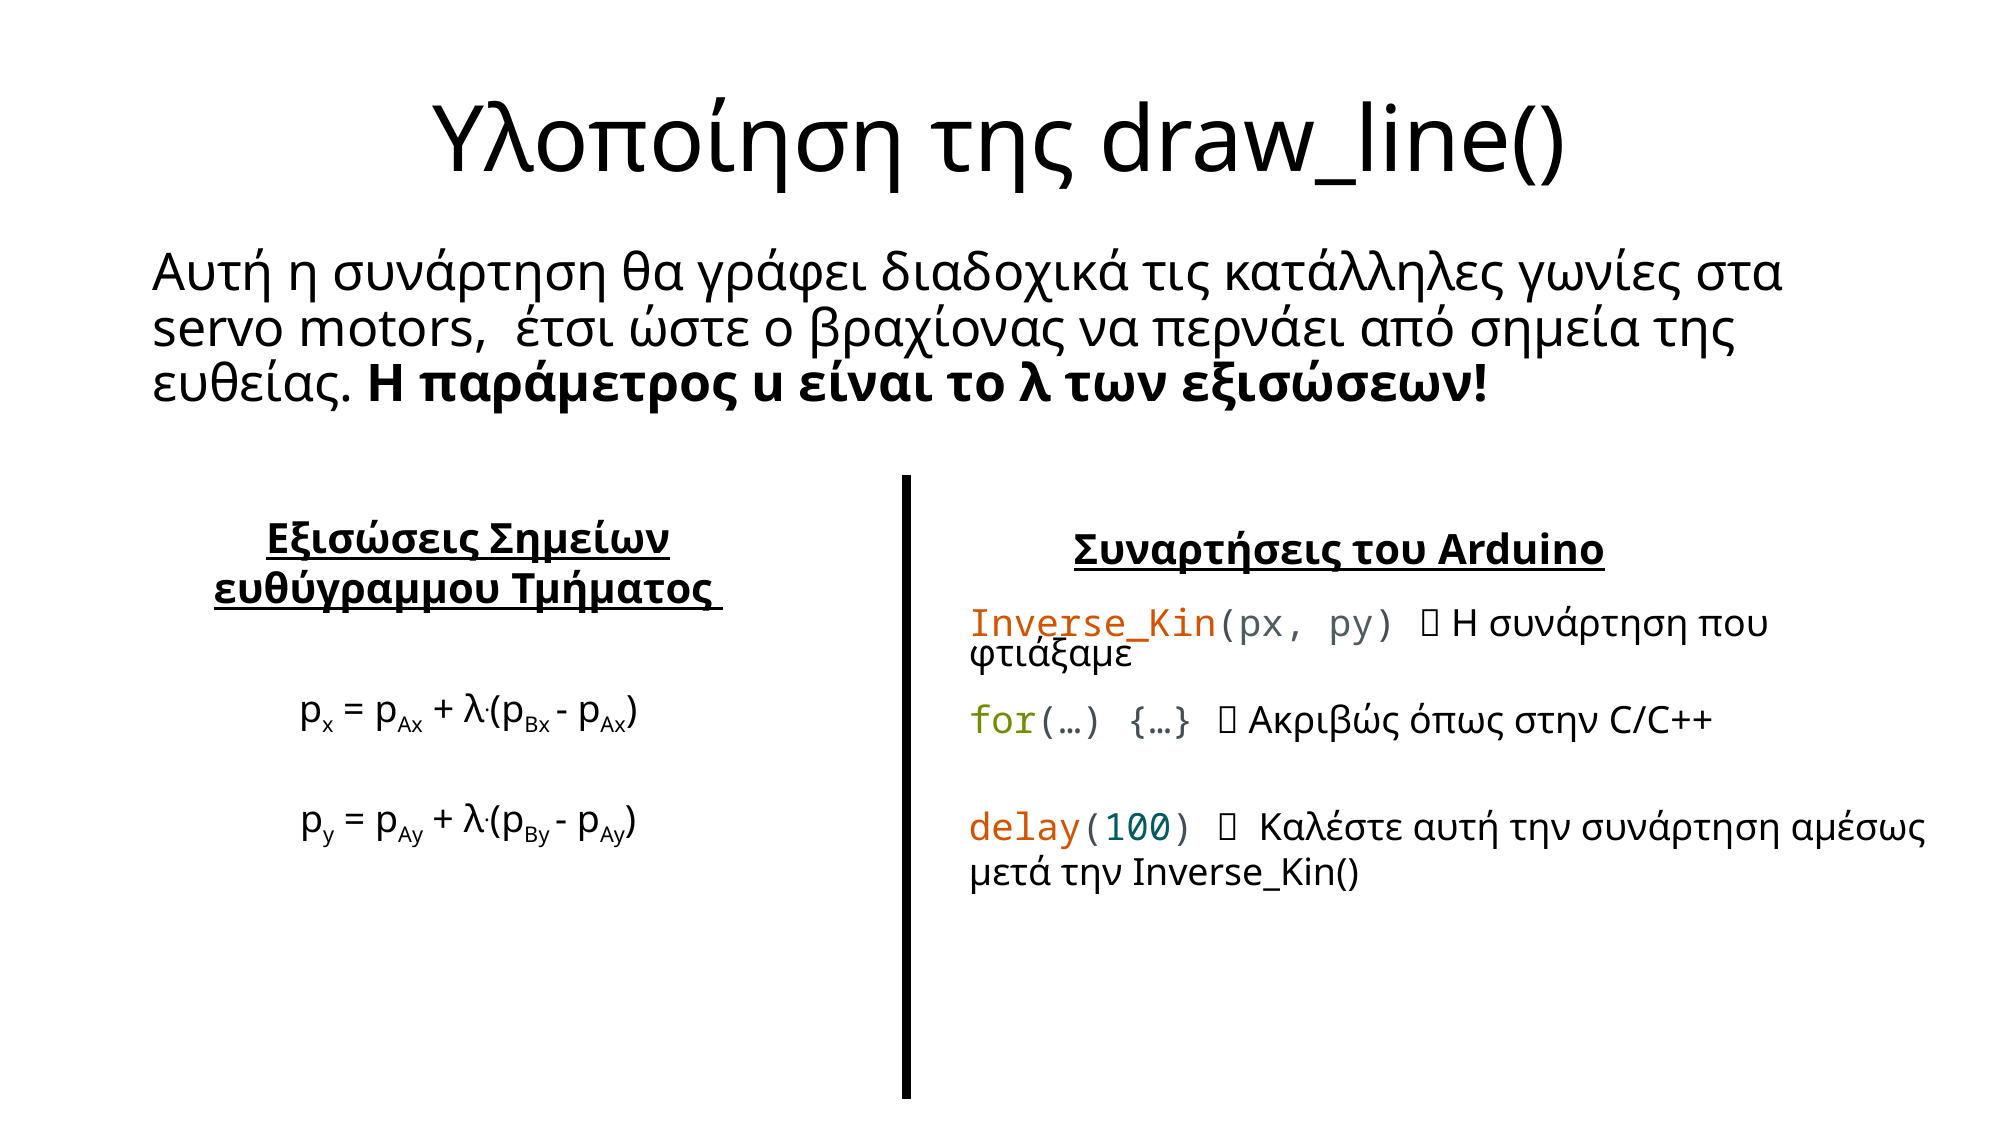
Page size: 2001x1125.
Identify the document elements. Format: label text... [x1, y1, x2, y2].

text_box delay(100)  Καλέστε αυτή την συνάρτηση αμέσως μετά την Inverse_Kin() [954, 795, 1954, 901]
text_box for(…) {…}  Ακριβώς όπως στην C/C++ [954, 704, 1954, 779]
text_box Inverse_Kin(px, py)  Η συνάρτηση που φτιάξαμε [954, 607, 1891, 682]
text_box py = pAy + λ.(pΒy - pAy) [197, 787, 740, 854]
text_box px = pAx + λ.(pΒx - pAx) [197, 678, 740, 744]
text_box Συναρτήσεις του Arduino [980, 515, 1699, 581]
list Αυτή η συνάρτηση θα γράφει διαδοχικά τις κατάλληλες γωνίες στα servo motors, έτσι ώστε ο βραχίονας να περνάει από σημεία της ευθείας. Η παράμετρος u είναι το λ των εξισώσεων! [137, 238, 1863, 457]
title Υλοποίηση της draw_line() [137, 59, 1863, 223]
text_box Εξισώσεις Σημείων ευθύγραμμου Τμήματος [108, 504, 828, 620]
